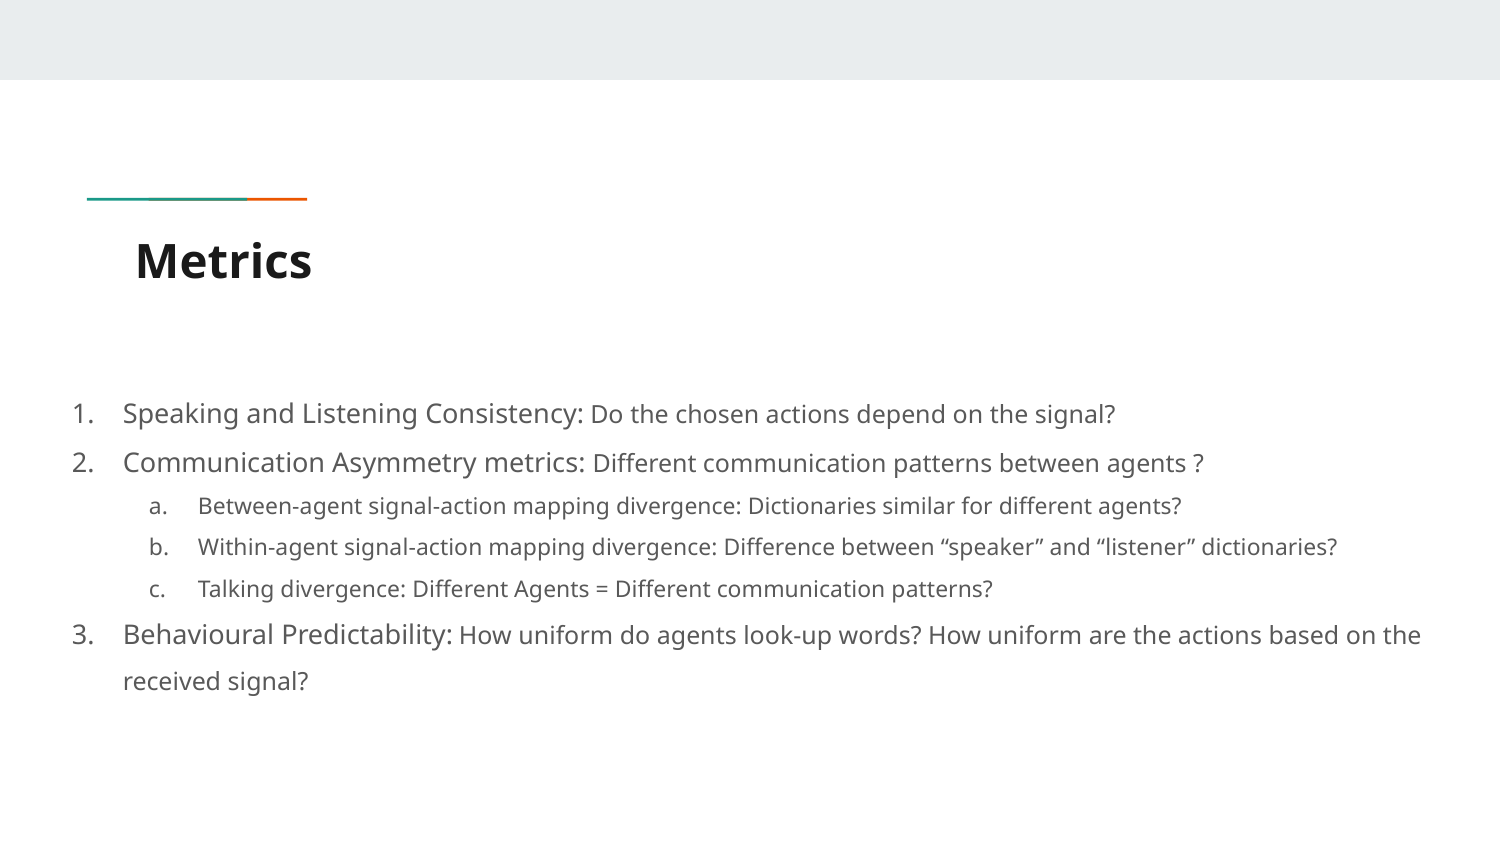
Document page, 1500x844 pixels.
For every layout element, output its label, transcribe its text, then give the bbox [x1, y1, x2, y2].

title Metrics [119, 216, 1381, 303]
list Speaking and Listening Consistency: Do the chosen actions depend on the signal? Communication Asymmetry metrics: Different communication patterns between agents ? Between-agent signal-action mapping divergence: Dictionaries similar for different agents? Within-agent signal-action mapping divergence: Difference between “speaker” and “listener” dictionaries? Talking divergence: Different Agents = Different communication patterns? Behavioural Predictability: How uniform do agents look-up words? How uniform are the actions based on the received signal? [32, 303, 1479, 742]
